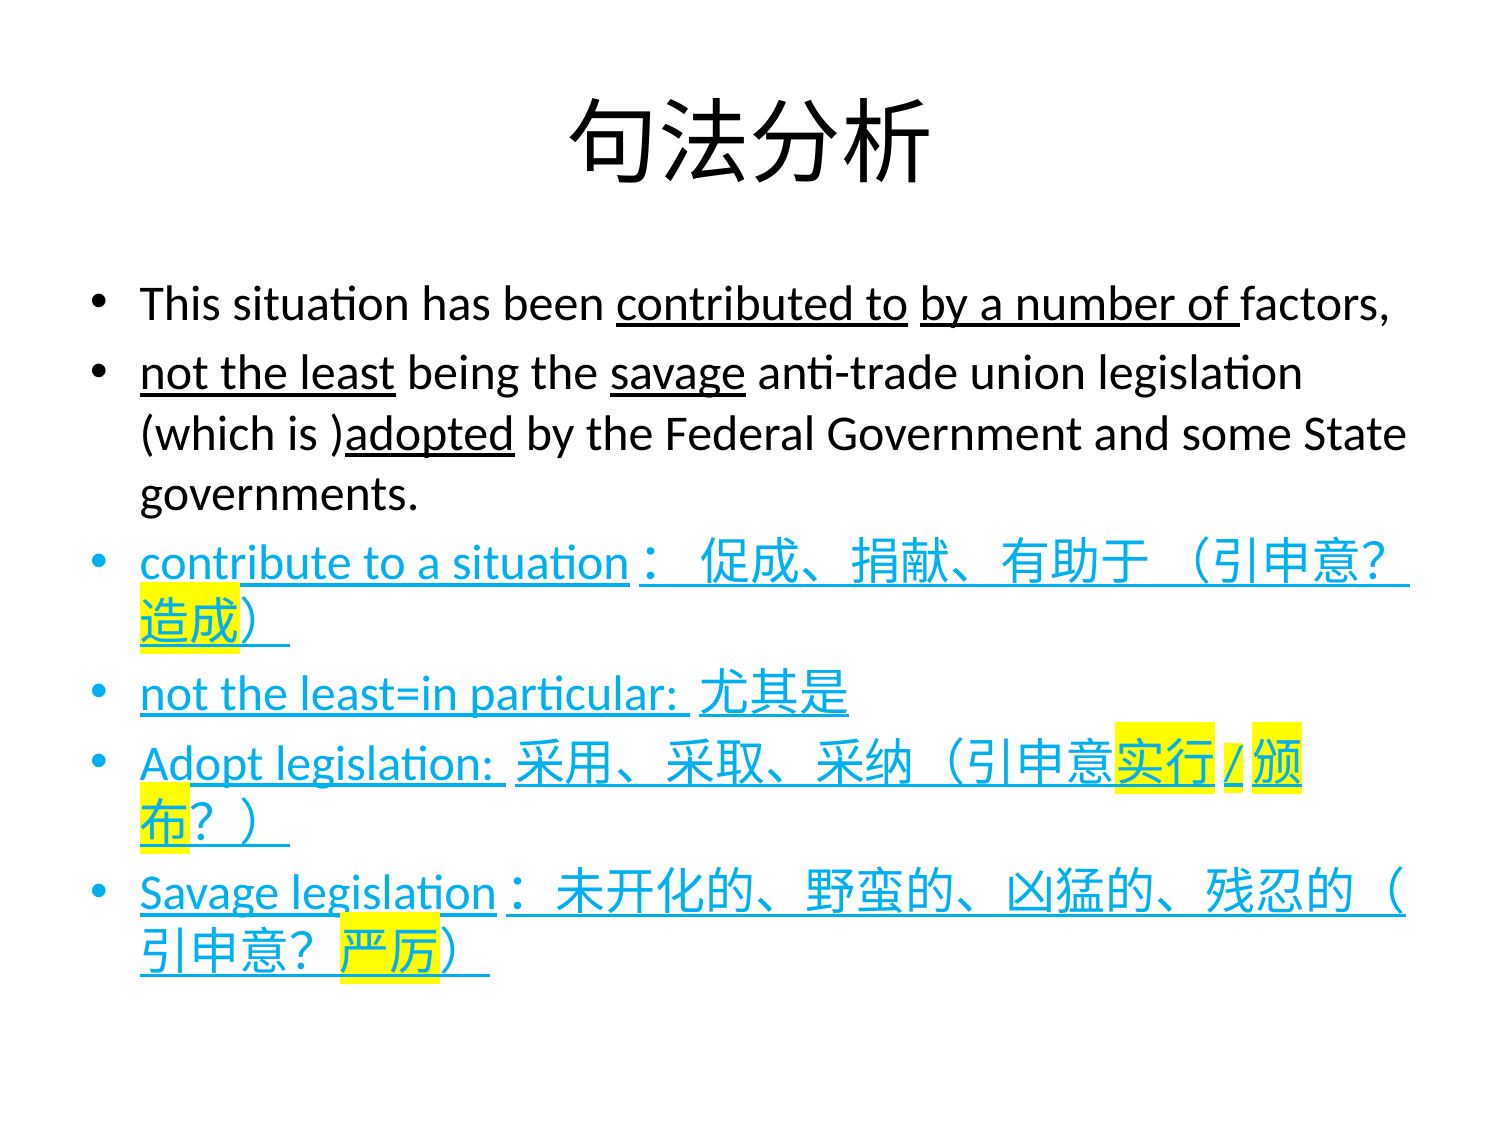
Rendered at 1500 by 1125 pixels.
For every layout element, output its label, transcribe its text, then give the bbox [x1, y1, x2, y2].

list This situation has been contributed to by a number of factors, not the least being the savage anti-trade union legislation (which is )adopted by the Federal Government and some State governments. contribute to a situation： 促成、捐献、有助于 （引申意？造成） not the least=in particular: 尤其是 Adopt legislation: 采用、采取、采纳（引申意实行/颁布？） Savage legislation：未开化的、野蛮的、凶猛的、残忍的（ 引申意？严厉） [75, 262, 1425, 1005]
title 句法分析 [75, 45, 1425, 233]
